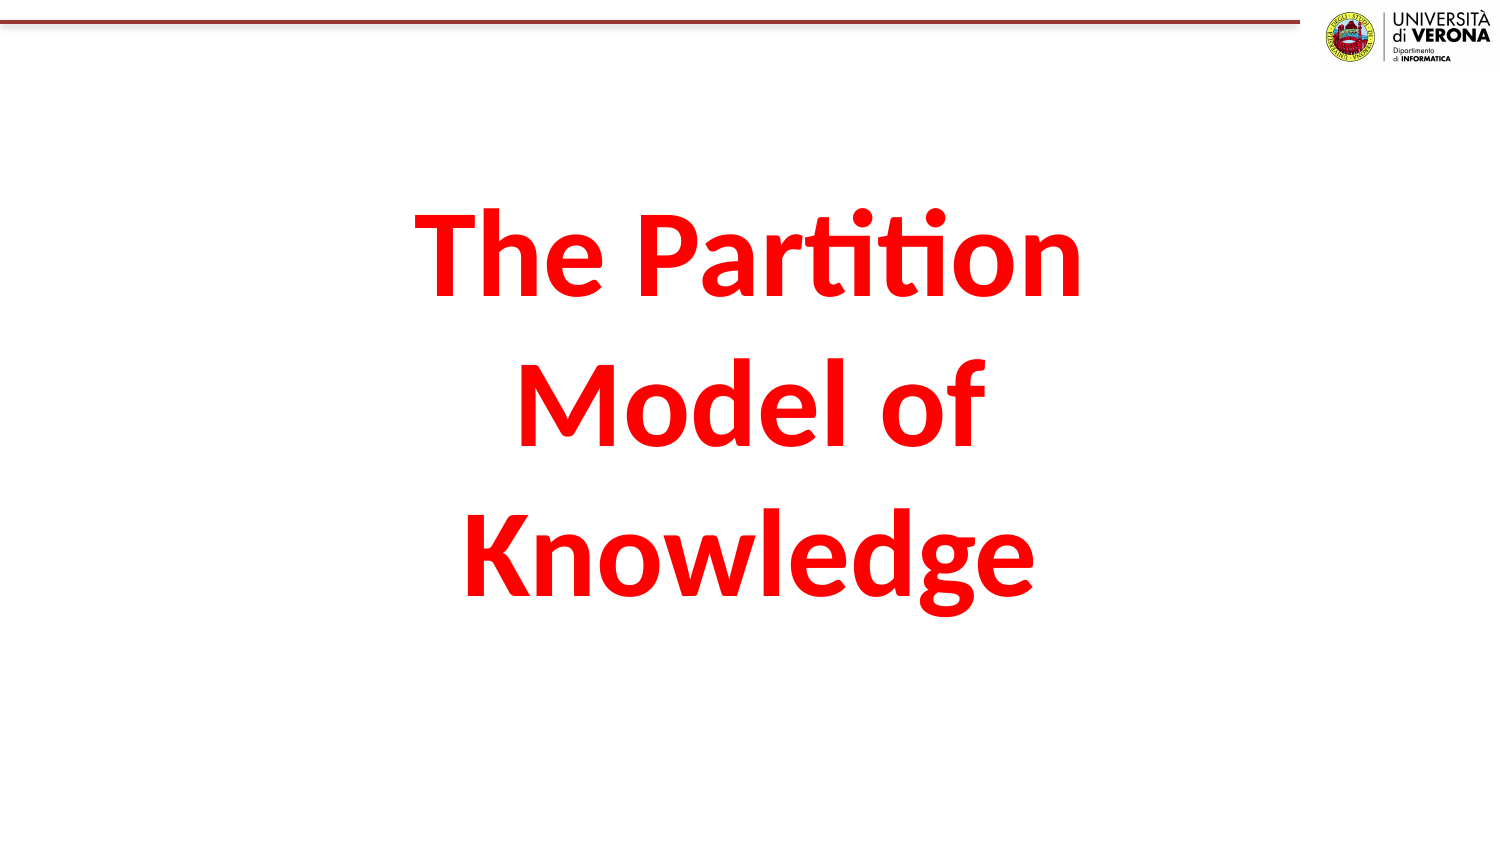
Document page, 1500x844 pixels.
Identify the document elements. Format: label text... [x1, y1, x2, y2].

picture [1318, 3, 1500, 68]
title The Partition Model of Knowledge [243, 33, 1257, 760]
